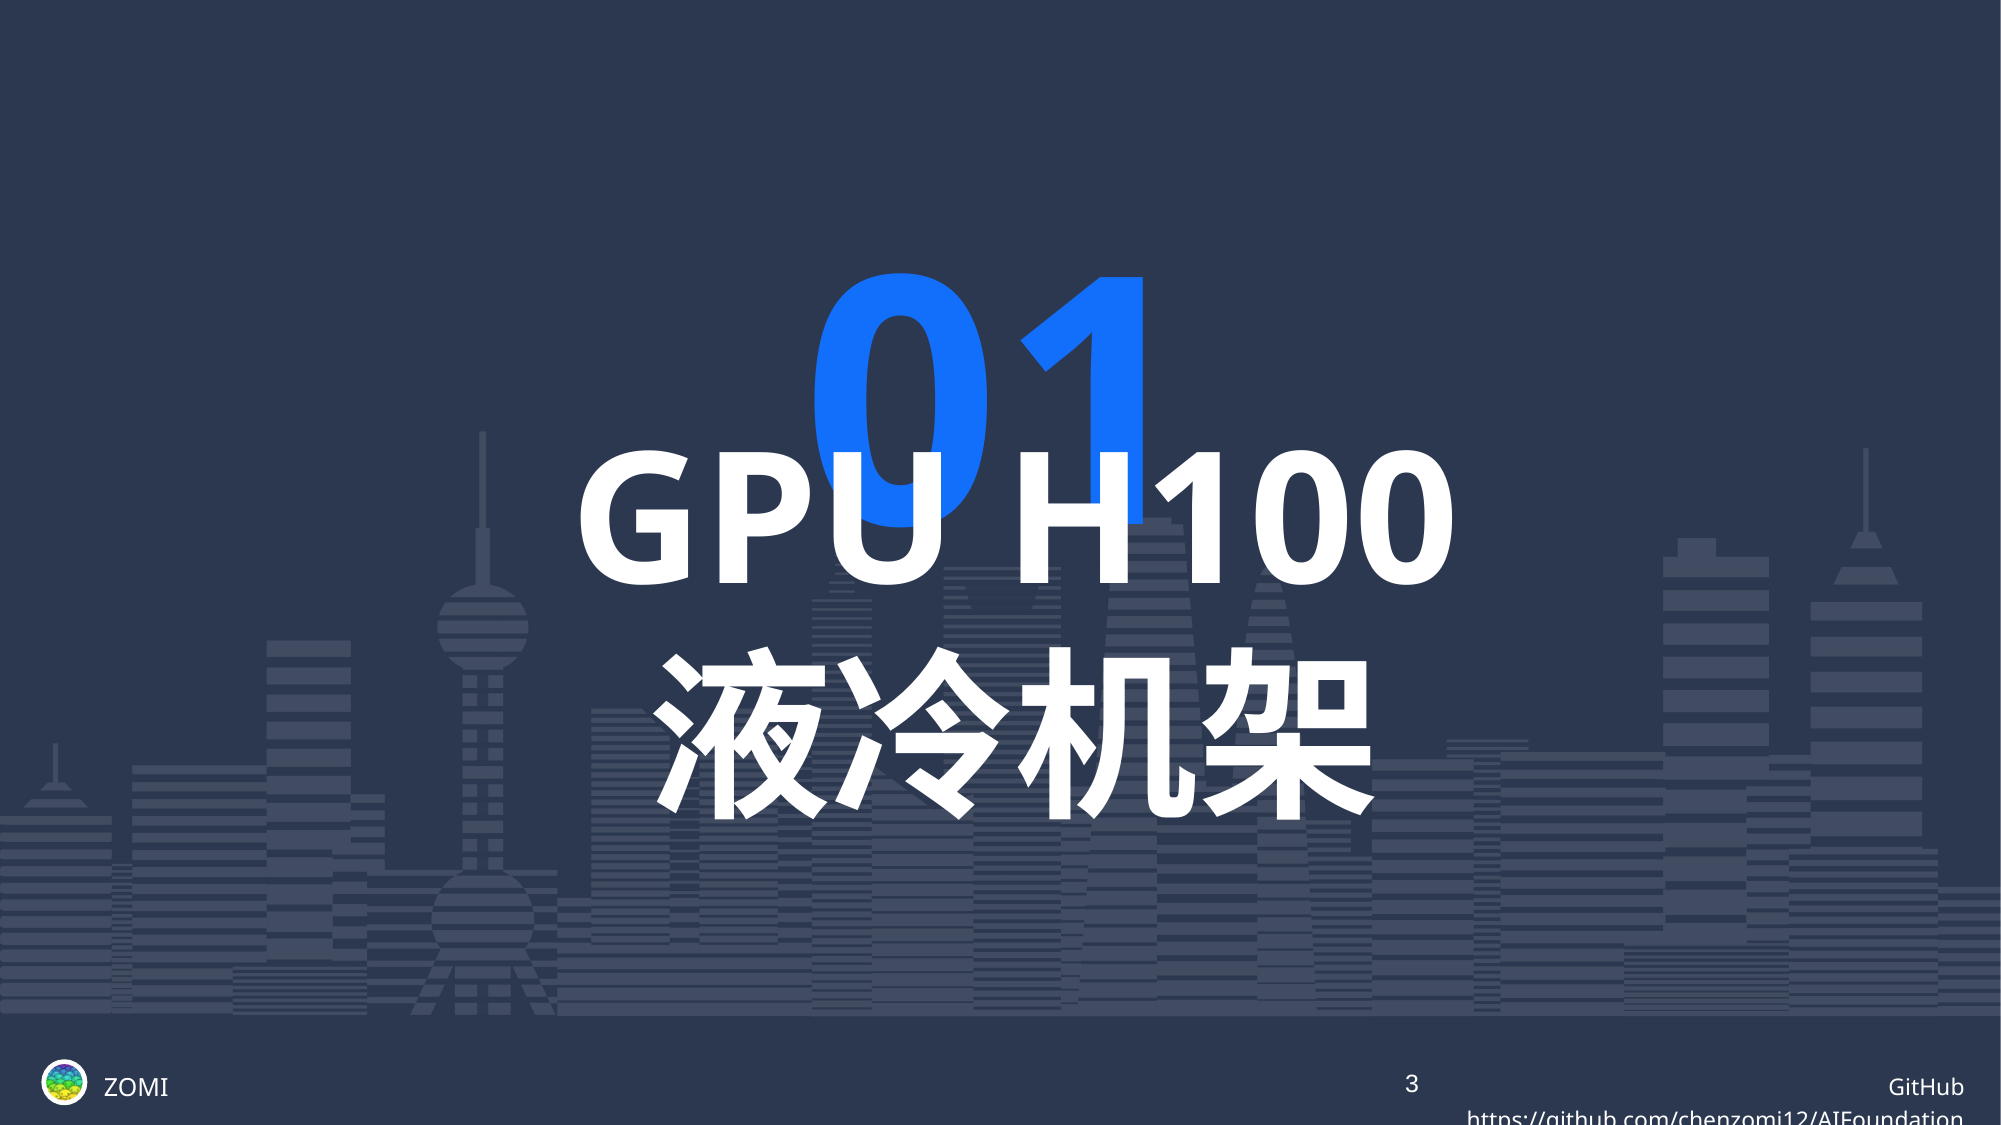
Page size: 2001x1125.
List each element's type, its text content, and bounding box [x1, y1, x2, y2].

picture [1548, 1117, 1555, 1125]
picture [1884, 1117, 1890, 1125]
picture [1855, 1117, 1863, 1125]
picture [1501, 1117, 1508, 1125]
picture [1720, 1117, 1726, 1125]
picture [1470, 1117, 1476, 1125]
text_box GPU H100 液冷机架 [259, 392, 1762, 848]
picture [0, 0, 2001, 1125]
picture [1637, 1117, 1645, 1125]
picture [1953, 1117, 1959, 1125]
picture [1578, 1117, 1584, 1125]
picture [1652, 1117, 1658, 1125]
picture [1693, 1117, 1699, 1125]
picture [1744, 1117, 1752, 1125]
picture [1897, 1117, 1904, 1125]
picture [1938, 1117, 1946, 1125]
text_box 01 [787, 171, 1213, 392]
picture [1759, 1117, 1765, 1125]
picture [1606, 1117, 1613, 1125]
